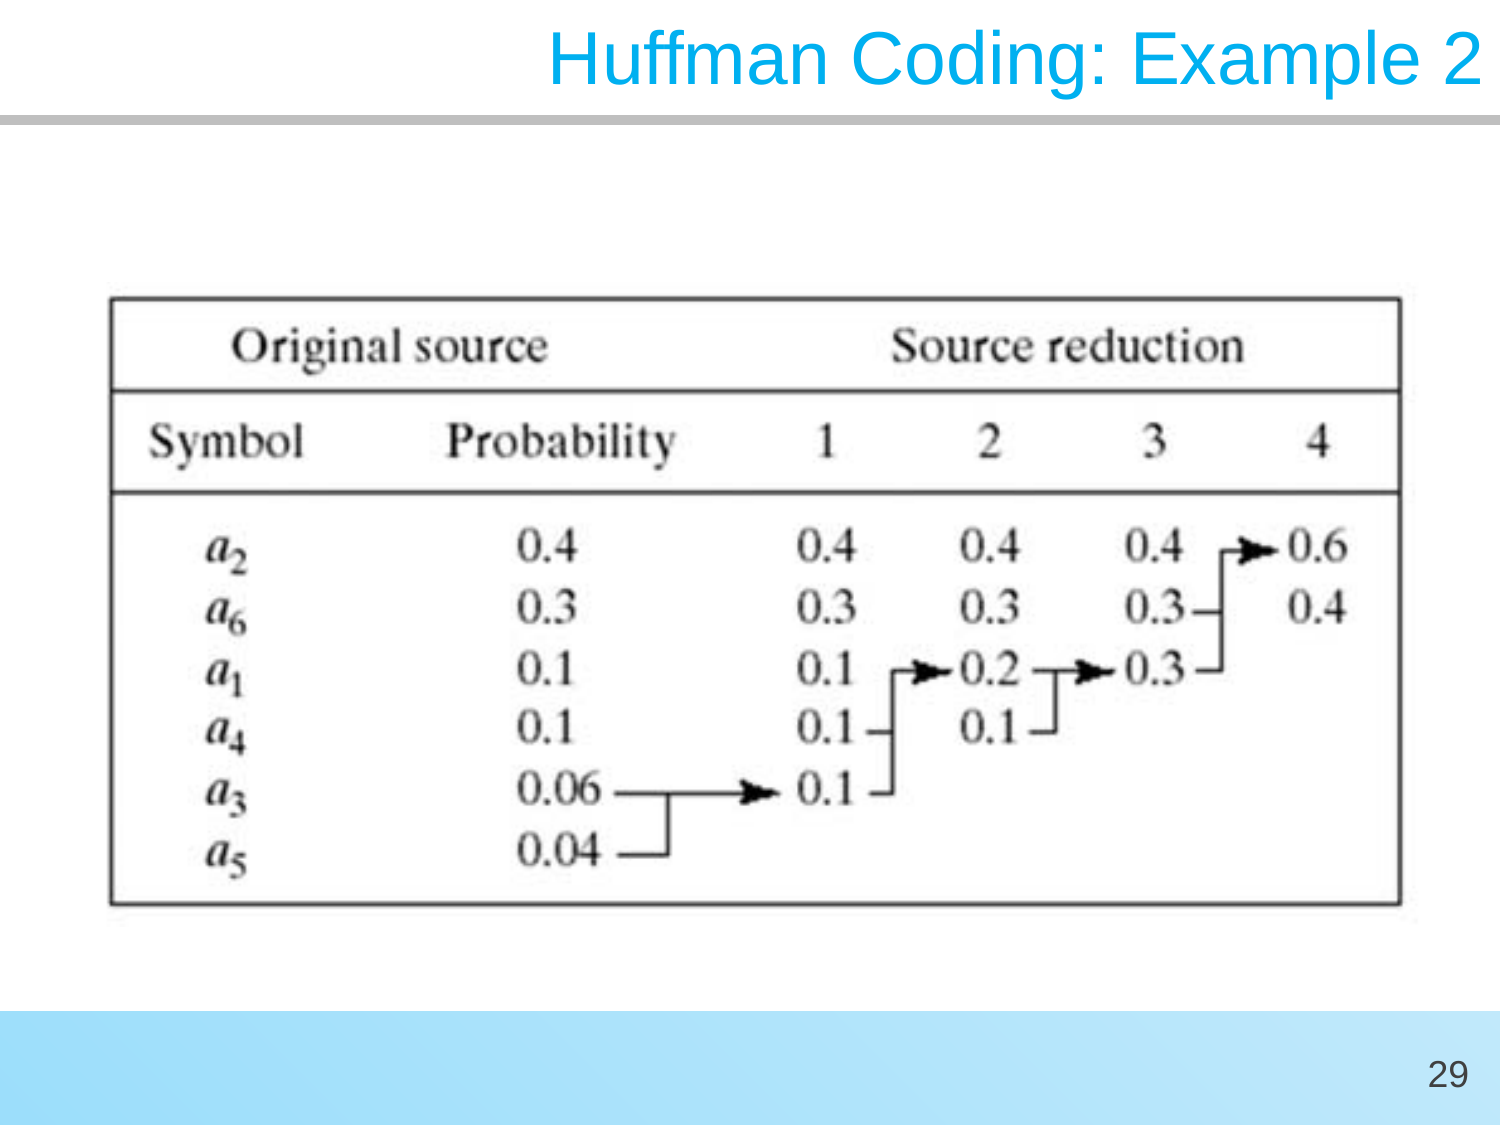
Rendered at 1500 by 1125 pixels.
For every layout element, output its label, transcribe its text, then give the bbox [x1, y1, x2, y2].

title Huffman Coding: Example 2 [0, 0, 1500, 121]
slide_number 29 [1396, 1042, 1500, 1103]
picture [88, 282, 1421, 927]
